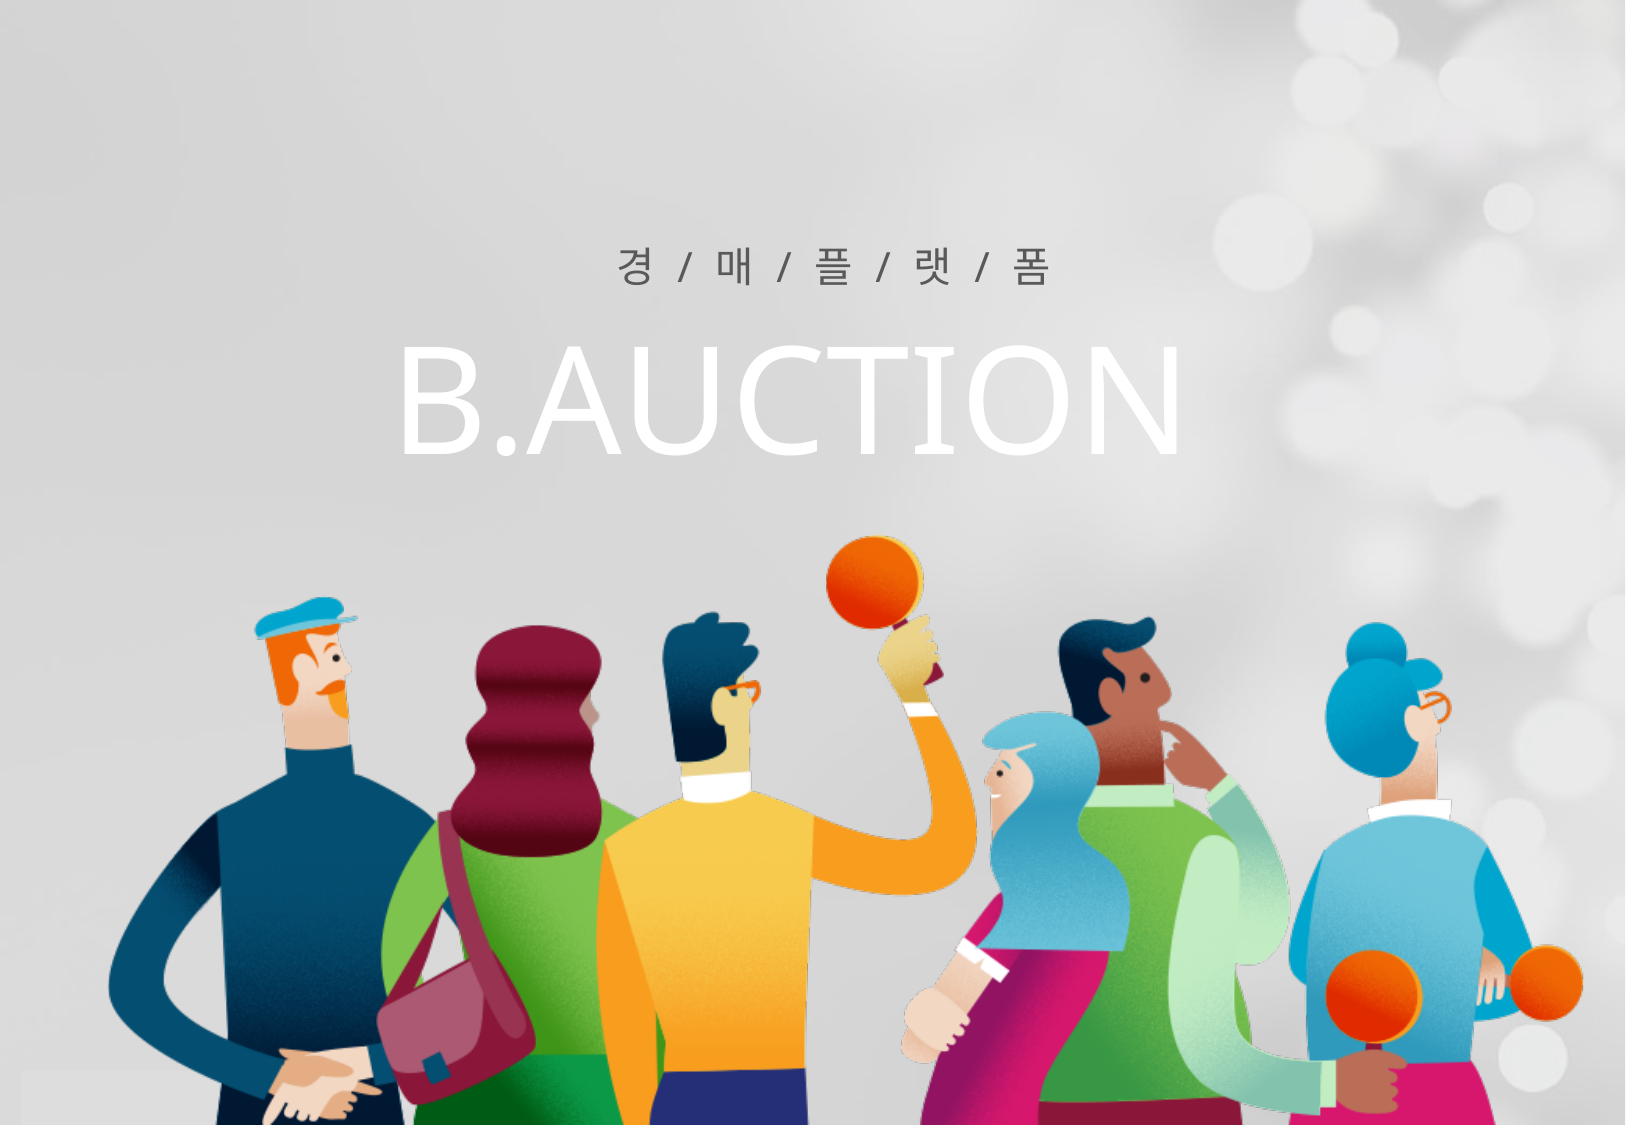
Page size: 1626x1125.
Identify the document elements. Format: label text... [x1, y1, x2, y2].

picture [0, 0, 1626, 1125]
text_box B.AUCTION [363, 243, 1297, 457]
text_box 경/매/플/랫/폼 [470, 208, 1066, 298]
